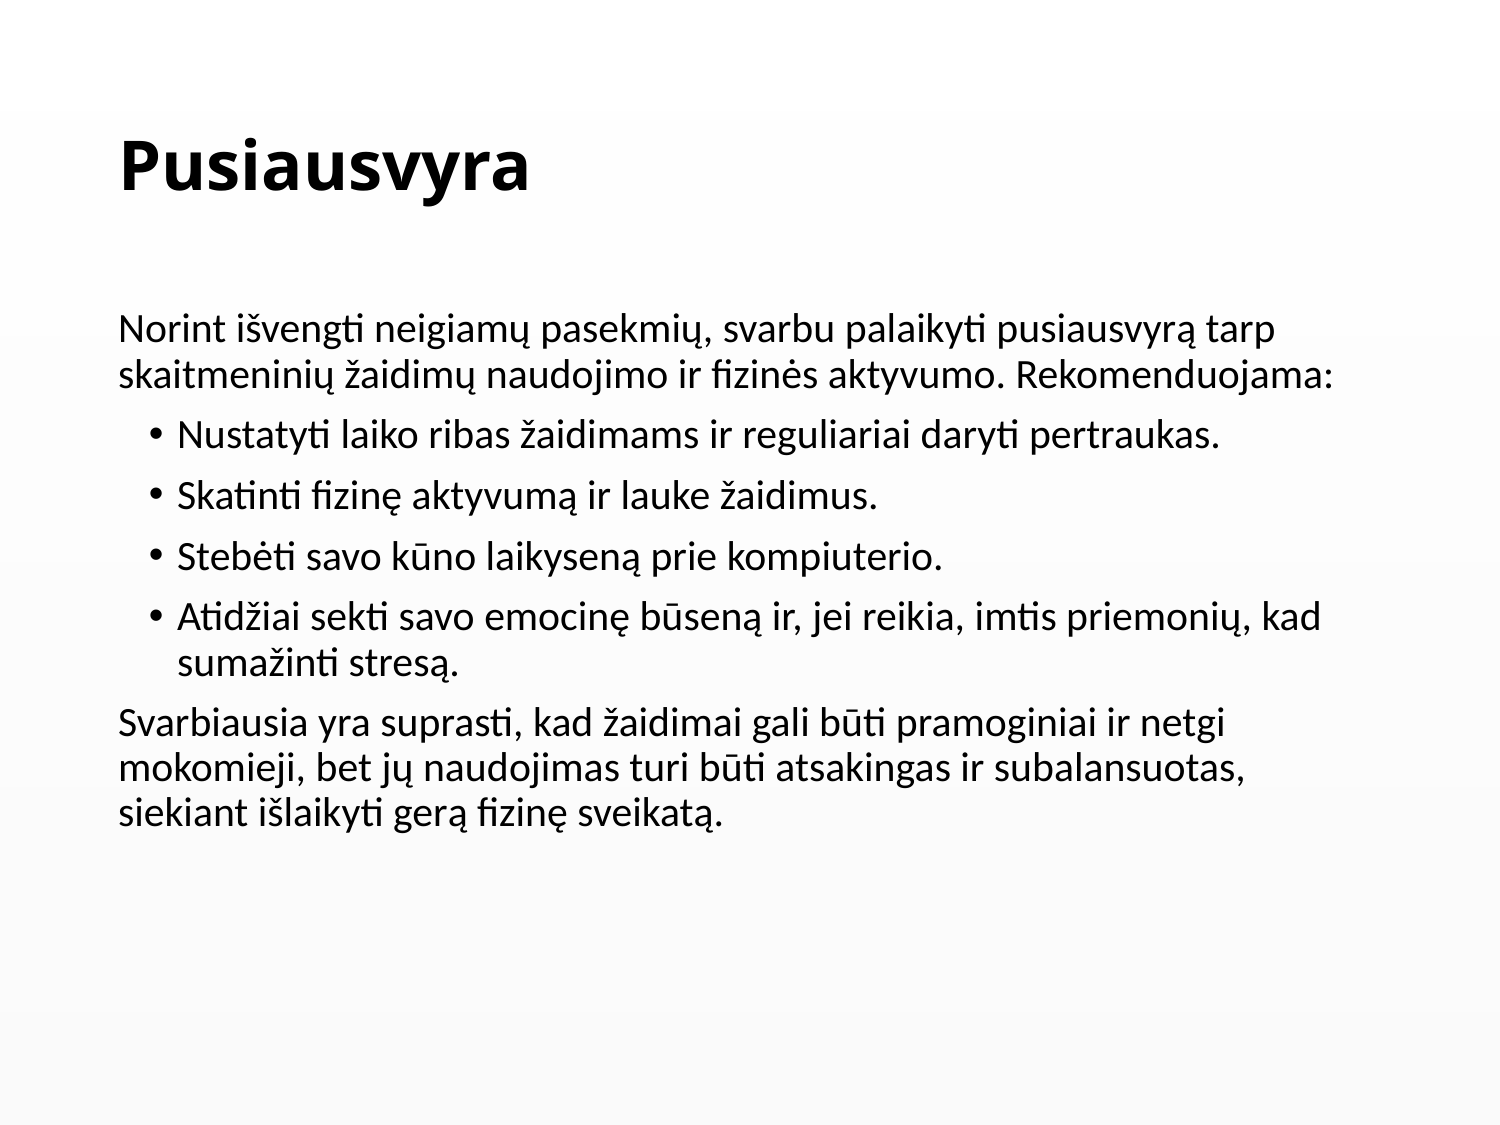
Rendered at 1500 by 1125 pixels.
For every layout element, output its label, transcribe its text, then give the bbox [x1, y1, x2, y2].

list Norint išvengti neigiamų pasekmių, svarbu palaikyti pusiausvyrą tarp skaitmeninių žaidimų naudojimo ir fizinės aktyvumo. Rekomenduojama: Nustatyti laiko ribas žaidimams ir reguliariai daryti pertraukas. Skatinti fizinę aktyvumą ir lauke žaidimus. Stebėti savo kūno laikyseną prie kompiuterio. Atidžiai sekti savo emocinę būseną ir, jei reikia, imtis priemonių, kad sumažinti stresą. Svarbiausia yra suprasti, kad žaidimai gali būti pramoginiai ir netgi mokomieji, bet jų naudojimas turi būti atsakingas ir subalansuotas, siekiant išlaikyti gerą fizinę sveikatą. [103, 299, 1397, 1014]
title Pusiausvyra [103, 59, 1397, 278]
